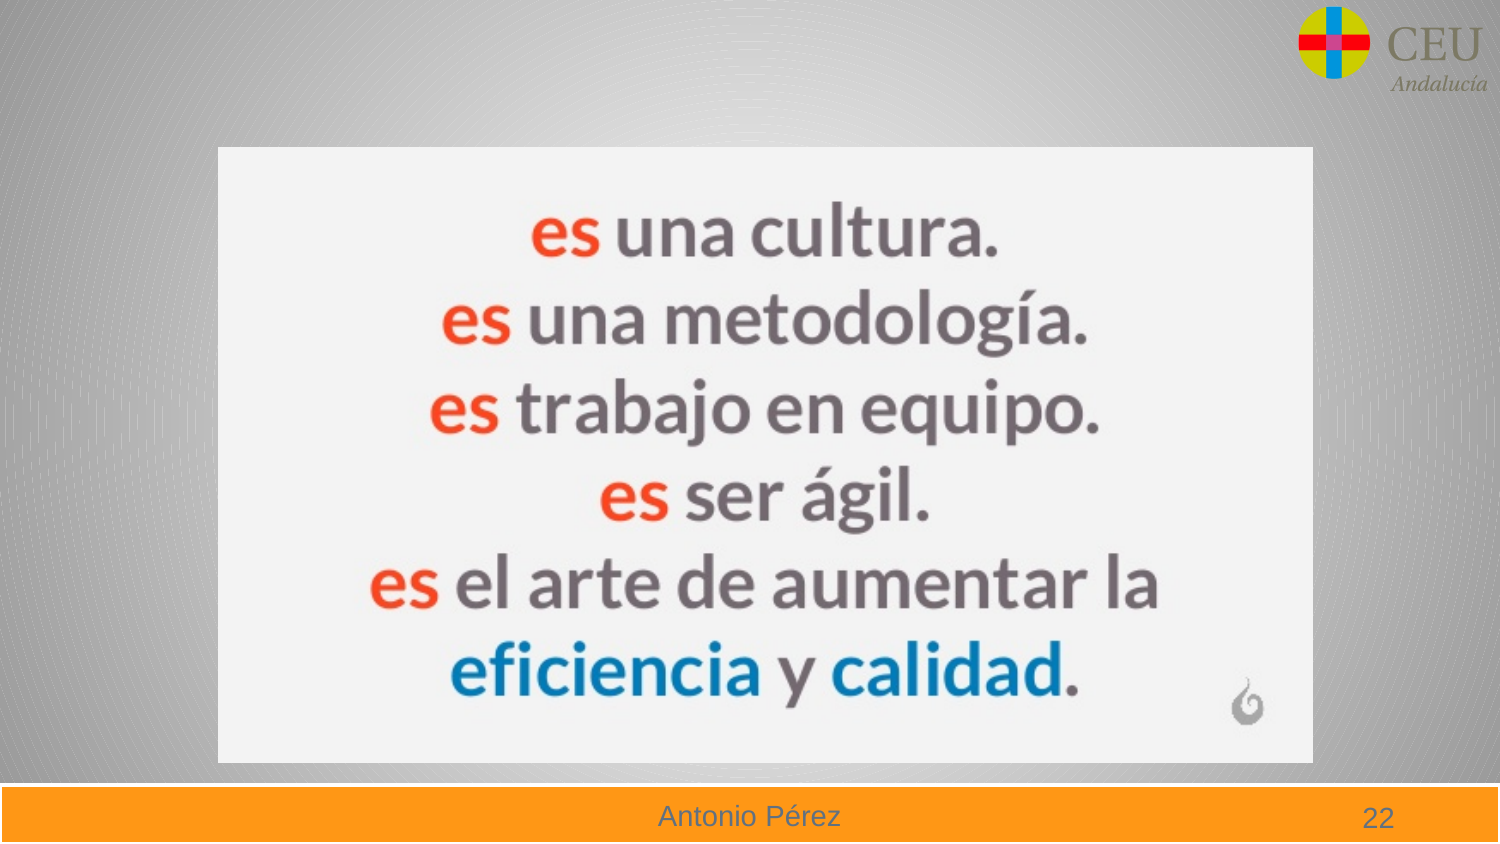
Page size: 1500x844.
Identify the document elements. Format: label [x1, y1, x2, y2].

picture [1289, 0, 1500, 103]
picture [218, 146, 1313, 763]
